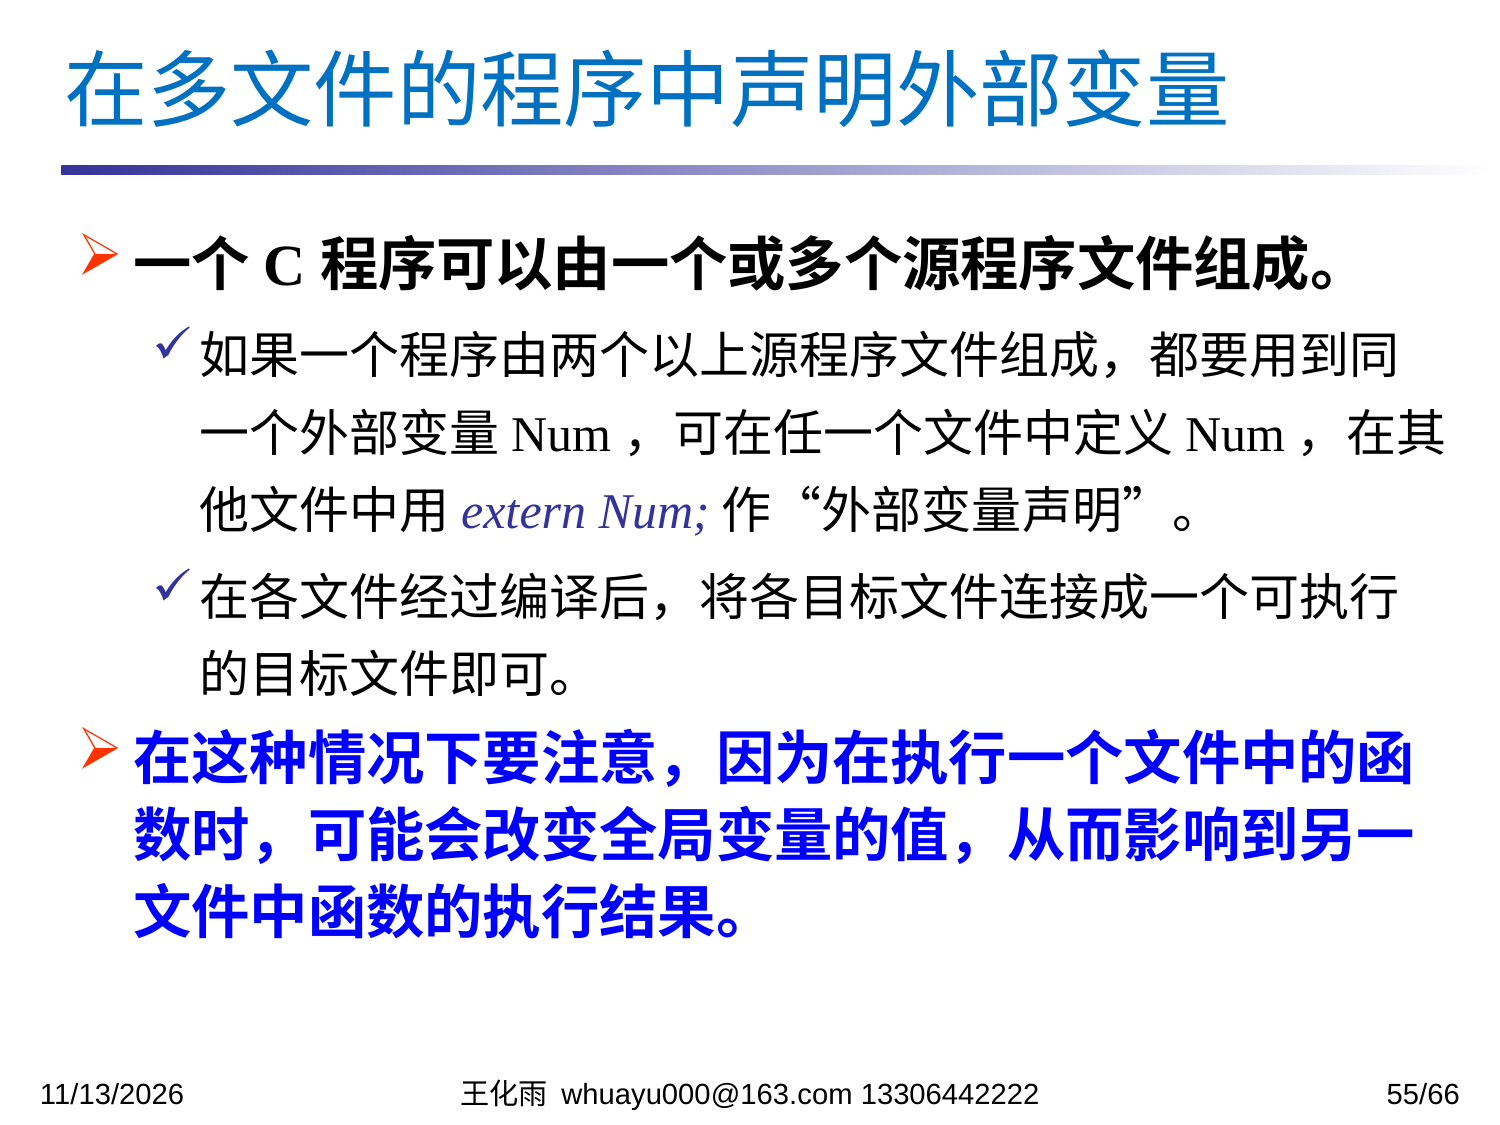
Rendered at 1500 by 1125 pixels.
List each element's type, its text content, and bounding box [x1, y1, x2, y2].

footer 王化雨 whuayu000@163.com 13306442222 [387, 1074, 1113, 1103]
text_box 一个C程序可以由一个或多个源程序文件组成。 如果一个程序由两个以上源程序文件组成，都要用到同一个外部变量Num，可在任一个文件中定义Num，在其他文件中用extern Num;作“外部变量声明”。 在各文件经过编译后，将各目标文件连接成一个可执行的目标文件即可。 在这种情况下要注意，因为在执行一个文件中的函数时，可能会改变全局变量的值，从而影响到另一文件中函数的执行结果。 [62, 212, 1464, 1063]
slide_number 55/66 [1187, 1074, 1476, 1103]
text_box 在多文件的程序中声明外部变量 [49, 49, 1451, 125]
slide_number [24, 1074, 376, 1103]
